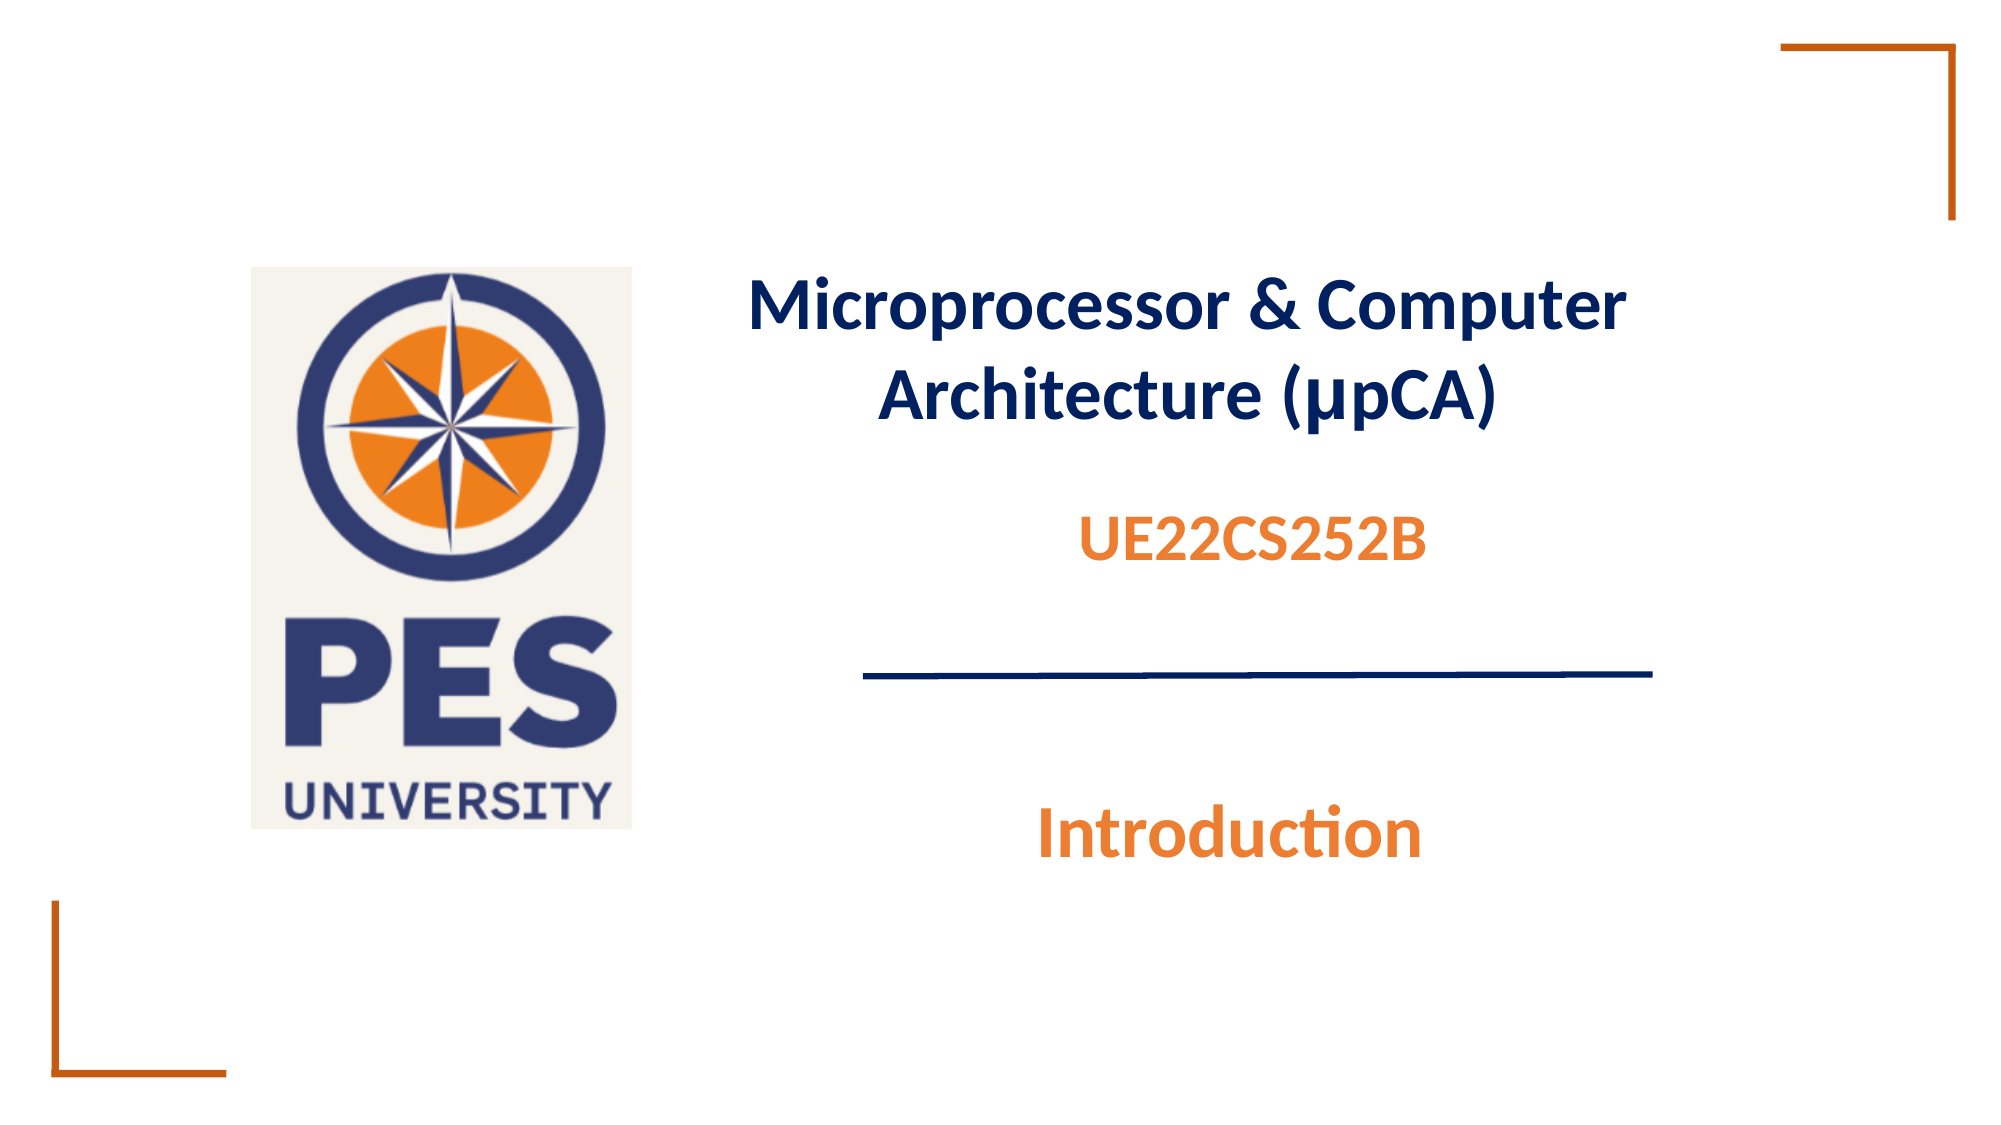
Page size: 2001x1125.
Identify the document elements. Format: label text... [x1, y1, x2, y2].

text_box Introduction [1021, 774, 1508, 880]
picture [251, 267, 637, 831]
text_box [1780, 43, 1956, 221]
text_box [51, 900, 227, 1078]
text_box UE22CS252B [1041, 486, 1466, 582]
text_box Microprocessor & Computer Architecture (μpCA) [573, 246, 1804, 442]
